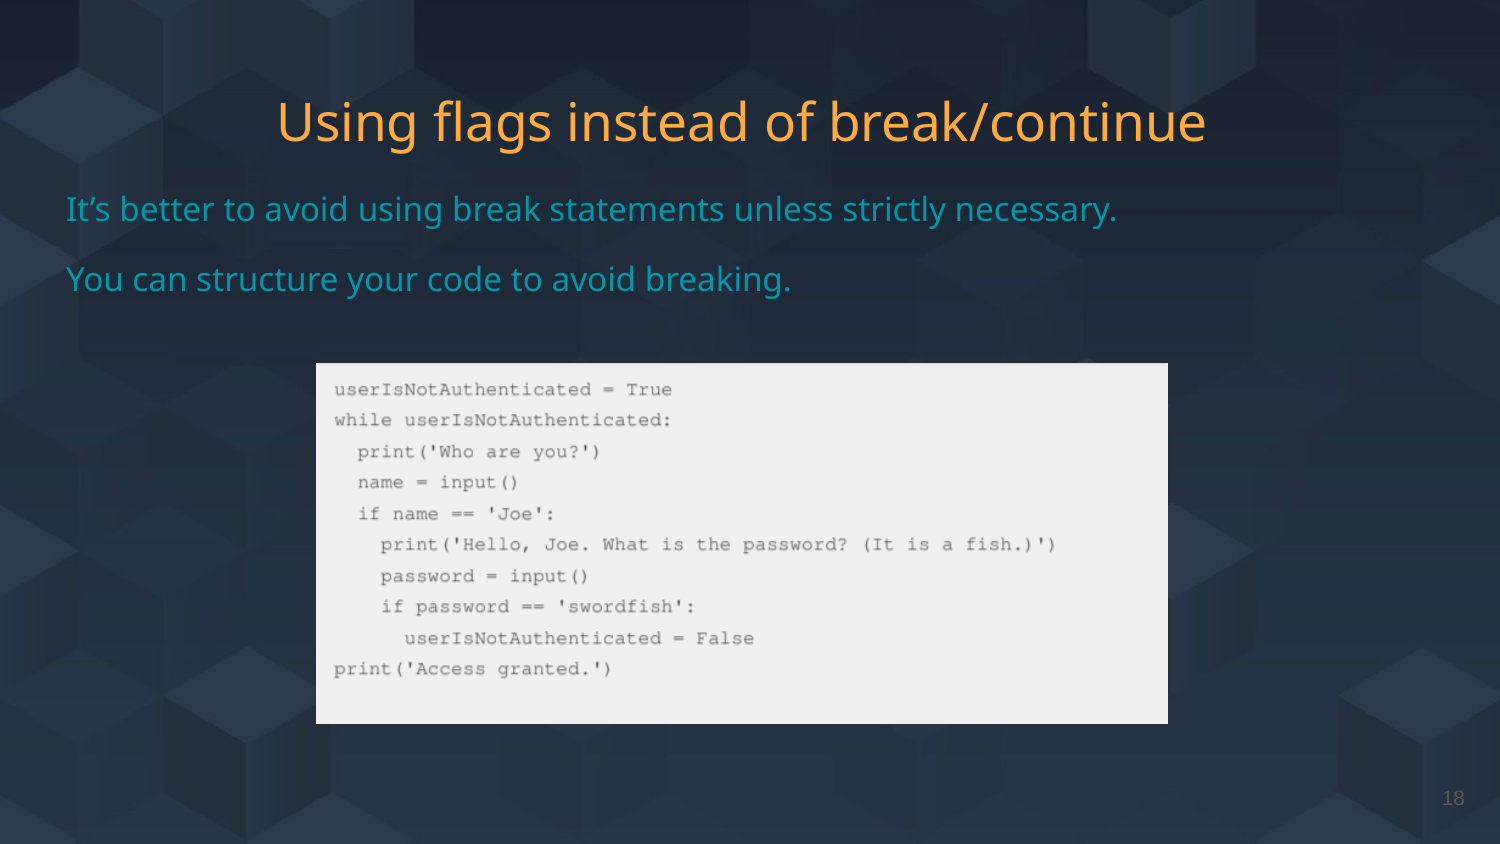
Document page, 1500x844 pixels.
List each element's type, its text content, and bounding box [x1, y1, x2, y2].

slide_number ‹#› [1389, 764, 1480, 830]
title Using flags instead of break/continue [51, 72, 1433, 166]
picture [0, 0, 1500, 844]
list It’s better to avoid using break statements unless strictly necessary. You can structure your code to avoid breaking. [51, 166, 1433, 784]
